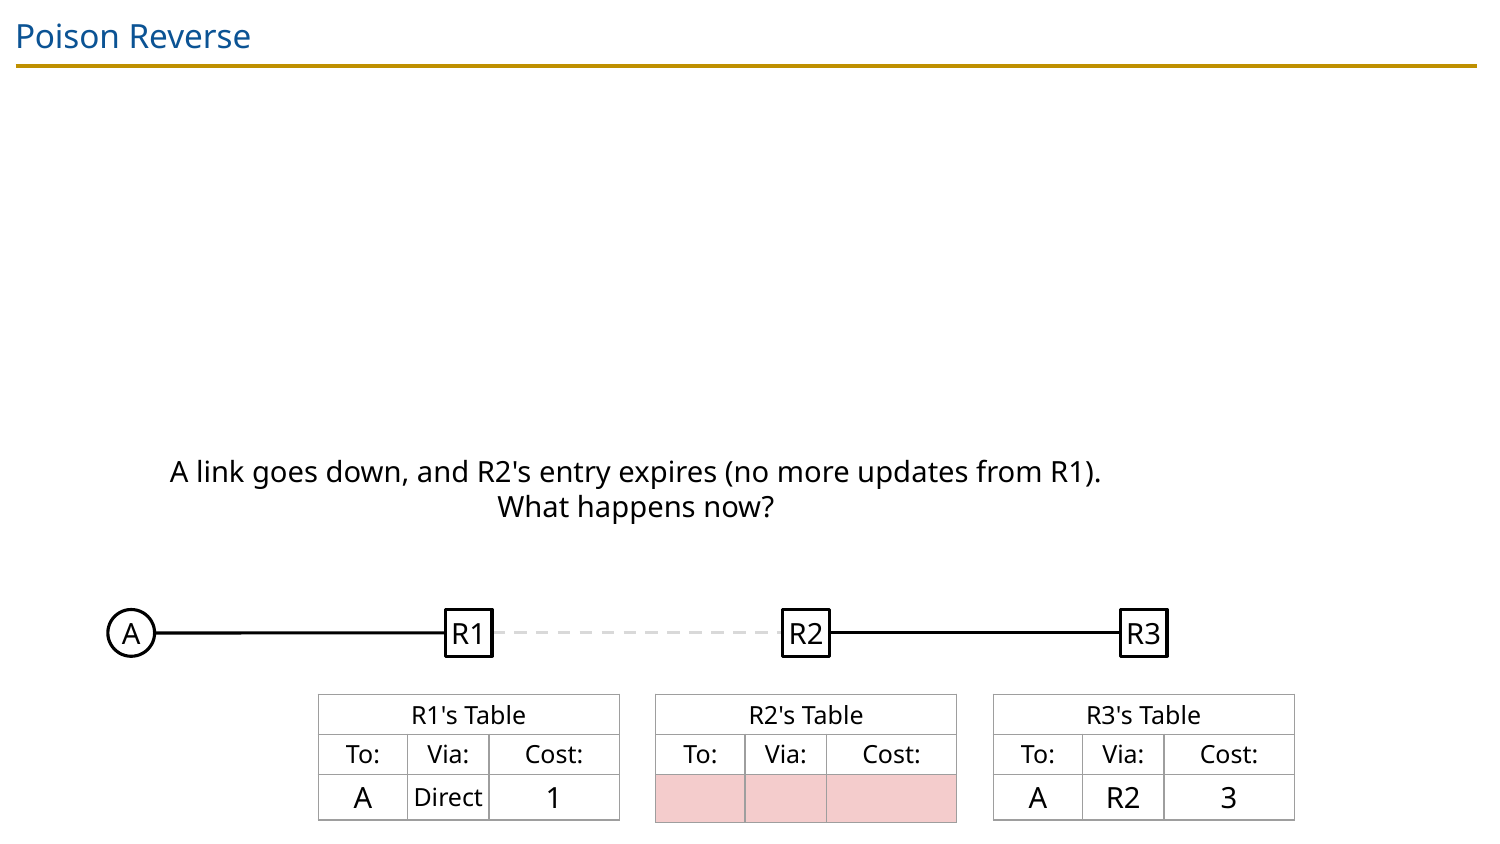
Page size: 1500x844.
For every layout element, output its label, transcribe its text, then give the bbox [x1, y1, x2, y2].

table_cell Via: [746, 735, 826, 774]
table_cell Via: [408, 735, 488, 774]
text_box A [107, 609, 155, 657]
table_cell A [319, 775, 407, 819]
table_cell To: [994, 735, 1082, 774]
table_cell A [994, 775, 1082, 819]
table_cell To: [656, 735, 744, 774]
text_box A link goes down, and R2's entry expires (no more updates from R1). What happens now? [107, 449, 1165, 529]
table_cell Direct [408, 775, 488, 819]
table_header R1's Table [319, 695, 619, 734]
table_cell 1 [490, 775, 619, 819]
table_header R3's Table [994, 695, 1294, 734]
table_cell Cost: [490, 735, 619, 774]
table_cell [746, 775, 826, 822]
text_box R1 [445, 609, 493, 657]
table_cell 3 [1165, 775, 1294, 819]
text_box R3 [1120, 609, 1168, 657]
table_header R2's Table [656, 695, 956, 734]
table_cell Via: [1083, 735, 1163, 774]
text_box R2 [782, 609, 830, 657]
table_cell Cost: [1165, 735, 1294, 774]
table_cell To: [319, 735, 407, 774]
table_cell Cost: [827, 735, 956, 774]
table_cell [827, 775, 956, 822]
table_cell R2 [1083, 775, 1163, 819]
table_cell [656, 775, 744, 822]
title Poison Reverse [0, 0, 1500, 65]
